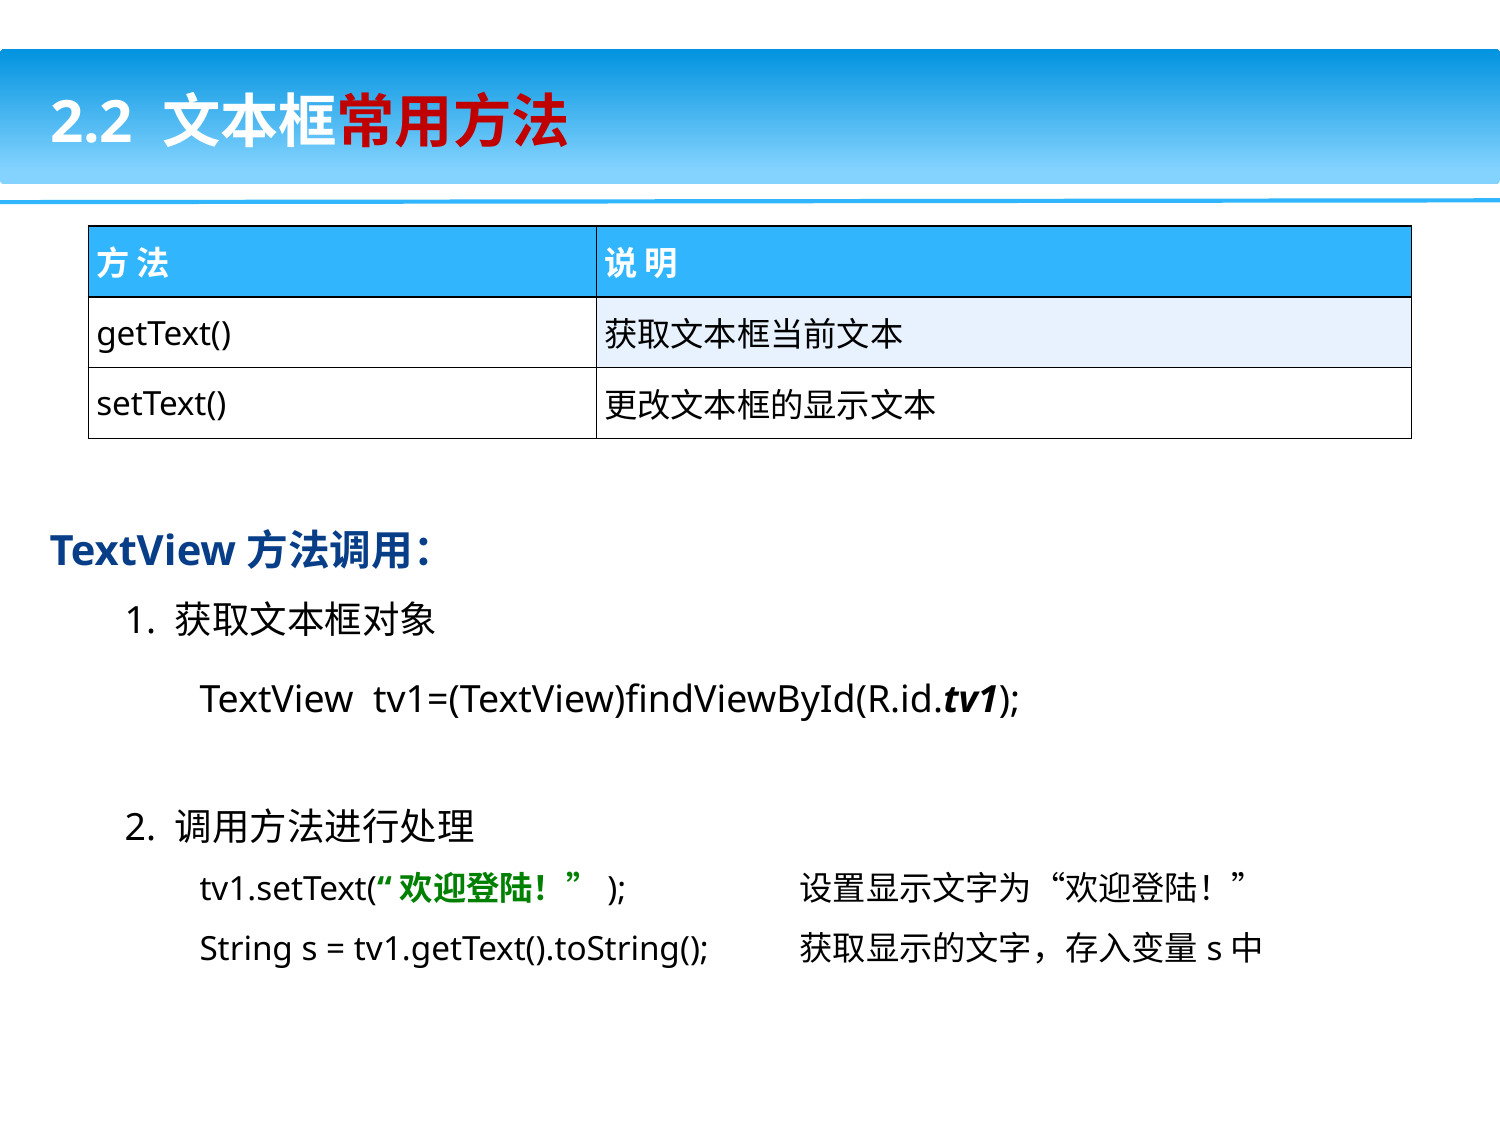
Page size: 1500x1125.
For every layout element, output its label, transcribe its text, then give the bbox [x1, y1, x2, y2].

text_box TextView方法调用： 1. 获取文本框对象 TextView tv1=(TextView)findViewById(R.id.tv1); 2. 调用方法进行处理 tv1.setText(“欢迎登陆！”); 设置显示文字为“欢迎登陆！” String s = tv1.getText().toString(); 获取显示的文字，存入变量s中 [34, 491, 1459, 1012]
table_header 说 明 [597, 227, 1411, 296]
table_cell 获取文本框当前文本 [597, 298, 1411, 367]
table_header 方 法 [89, 227, 596, 296]
table_cell 更改文本框的显示文本 [597, 368, 1411, 438]
table_cell getText() [89, 298, 596, 367]
table_cell setText() [89, 368, 596, 438]
text_box 2.2 文本框常用方法 [34, 54, 1356, 185]
